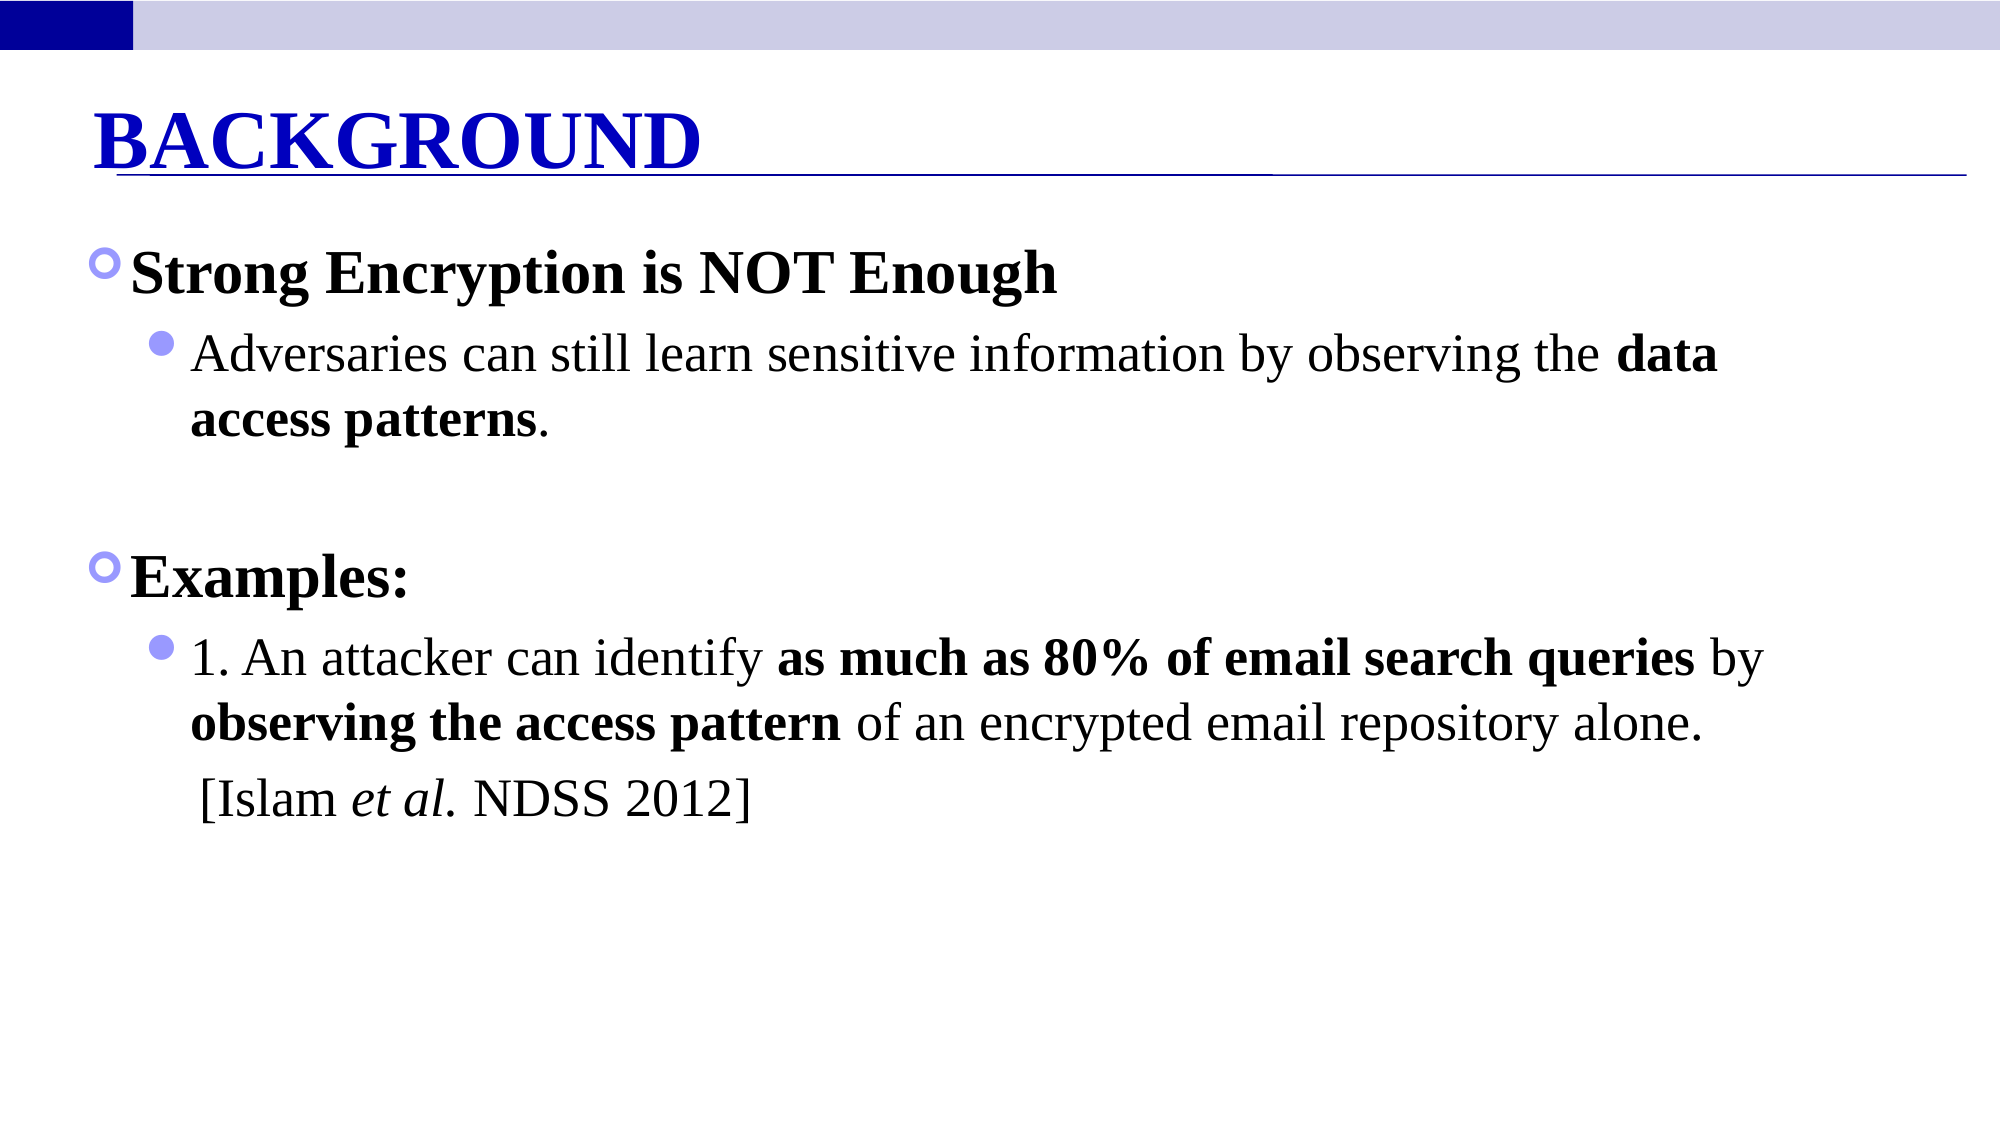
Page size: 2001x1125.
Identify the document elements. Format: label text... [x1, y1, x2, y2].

text_box Strong Encryption is NOT Enough Adversaries can still learn sensitive information by observing the data access patterns. Examples: 1. An attacker can identify as much as 80% of email search queries by observing the access pattern of an encrypted email repository alone. [Islam et al. NDSS 2012] [70, 223, 1867, 1047]
text_box Background [79, 78, 1917, 189]
